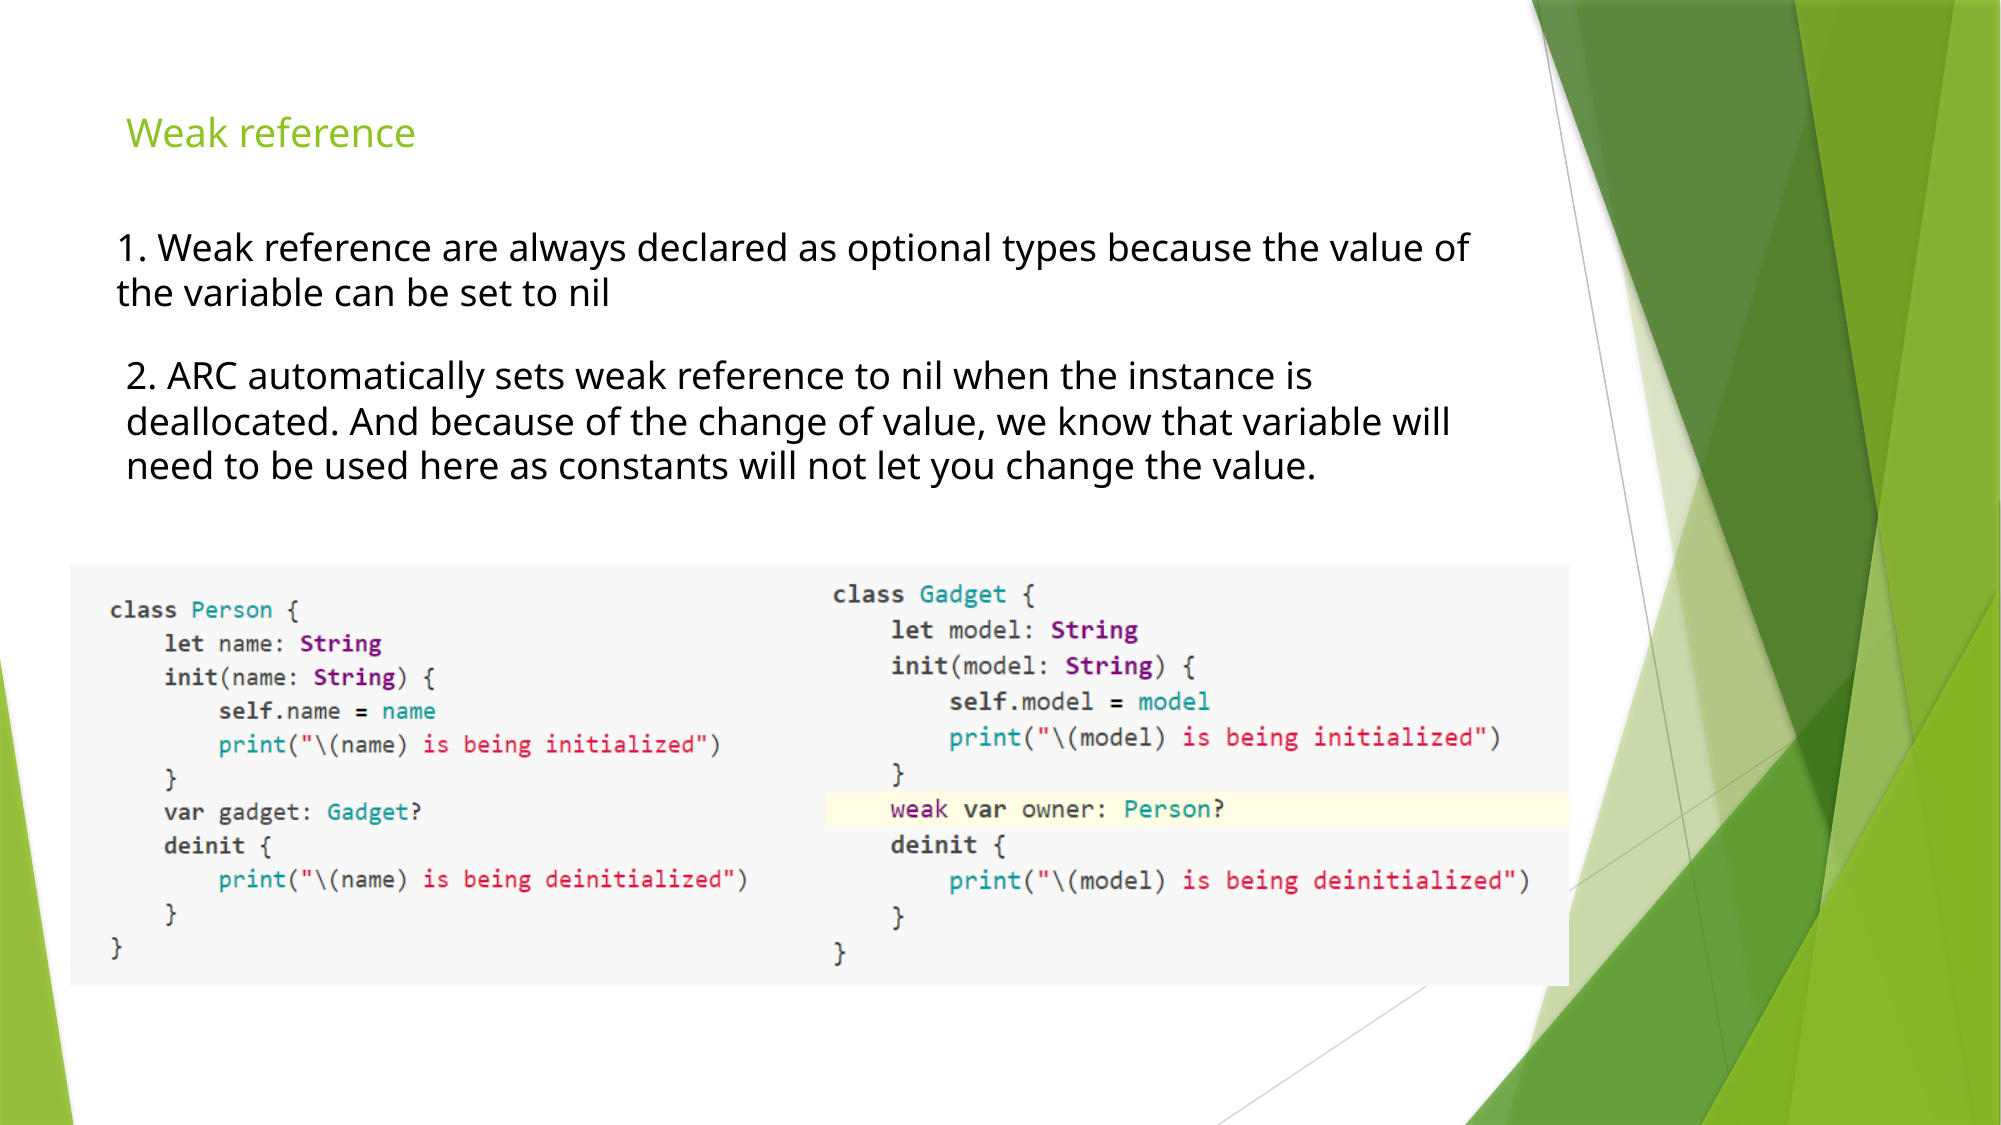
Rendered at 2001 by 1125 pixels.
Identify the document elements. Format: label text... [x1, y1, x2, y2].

picture [69, 562, 799, 987]
text_box 2. ARC automatically sets weak reference to nil when the instance is deallocated. And because of the change of value, we know that variable will need to be used here as constants will not let you change the value. [111, 345, 1522, 495]
text_box 1. Weak reference are always declared as optional types because the value of the variable can be set to nil [101, 216, 1488, 322]
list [799, 562, 1570, 987]
title Weak reference [111, 99, 1522, 211]
